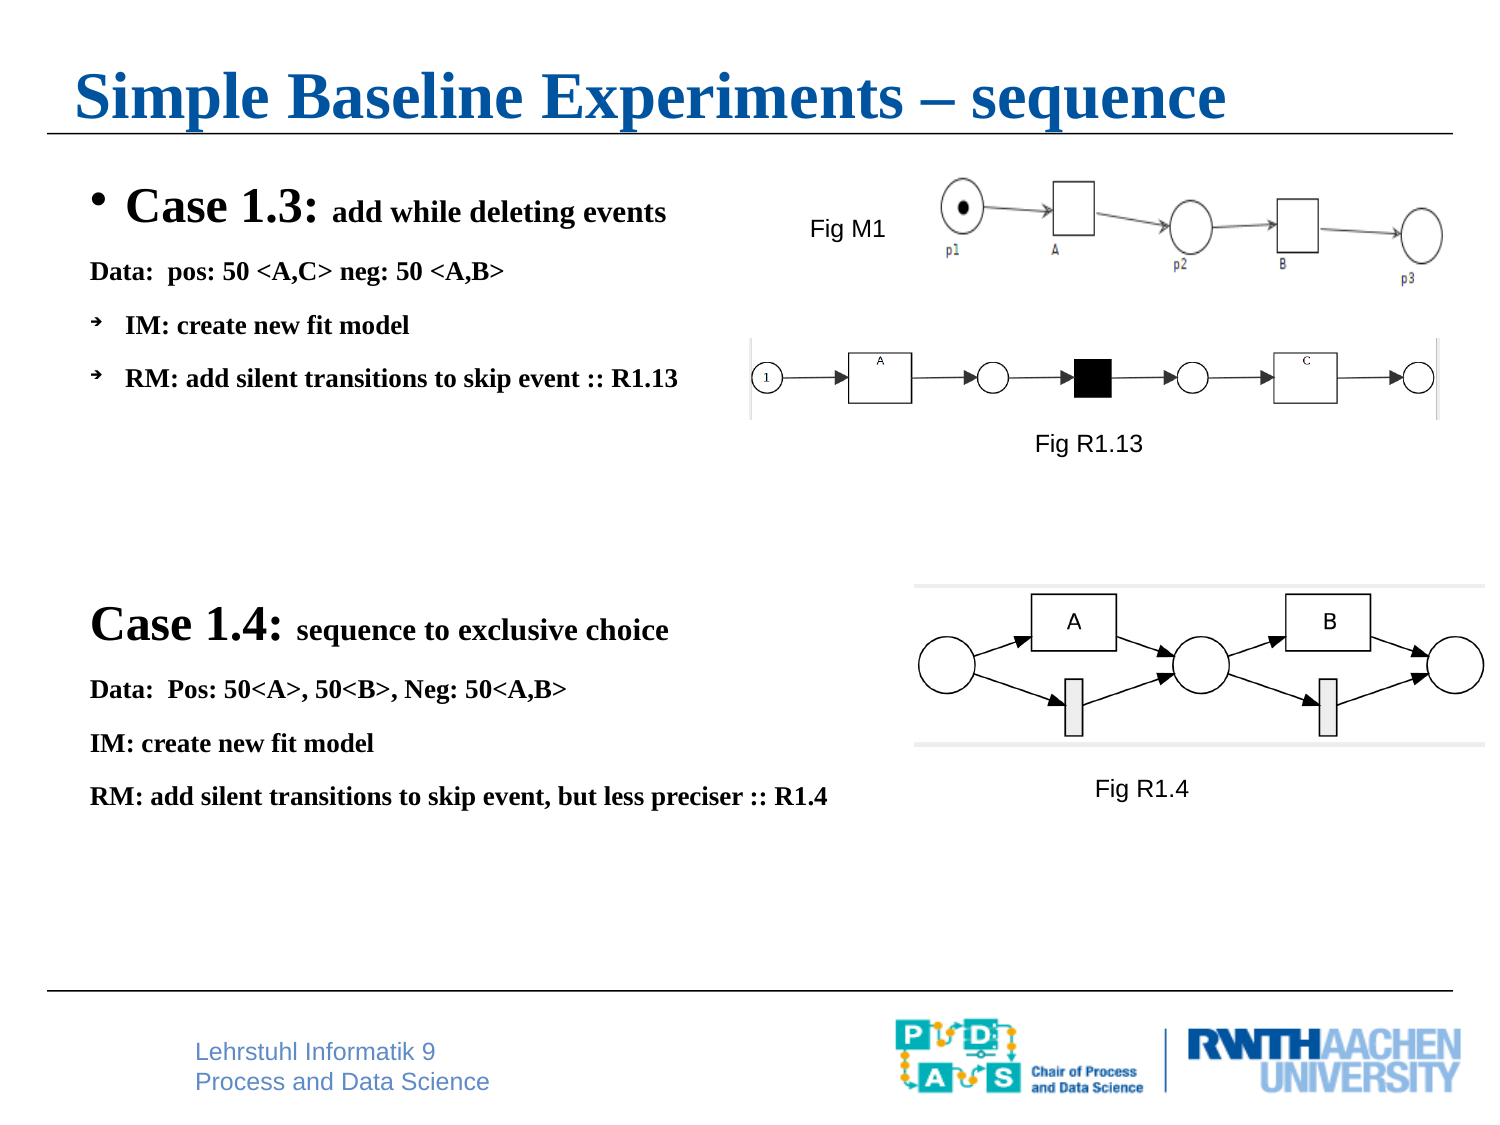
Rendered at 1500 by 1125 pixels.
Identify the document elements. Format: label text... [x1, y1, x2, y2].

text_box Fig R1.13 [1019, 428, 1185, 465]
text_box Case 1.3: add while deleting events Data: pos: 50 <A,C> neg: 50 <A,B> IM: create new fit model RM: add silent transitions to skip event :: R1.13 Case 1.4: sequence to exclusive choice Data: Pos: 50<A>, 50<B>, Neg: 50<A,B> IM: create new fit model RM: add silent transitions to skip event, but less preciser :: R1.4 [75, 164, 1410, 888]
picture [929, 164, 1455, 307]
text_box Fig R1.4 [1079, 764, 1245, 810]
picture [913, 584, 1485, 748]
picture [748, 337, 1440, 420]
picture [857, 974, 1500, 1125]
text_box Simple Baseline Experiments – sequence [60, 44, 1425, 179]
text_box Fig M1 [794, 204, 924, 247]
